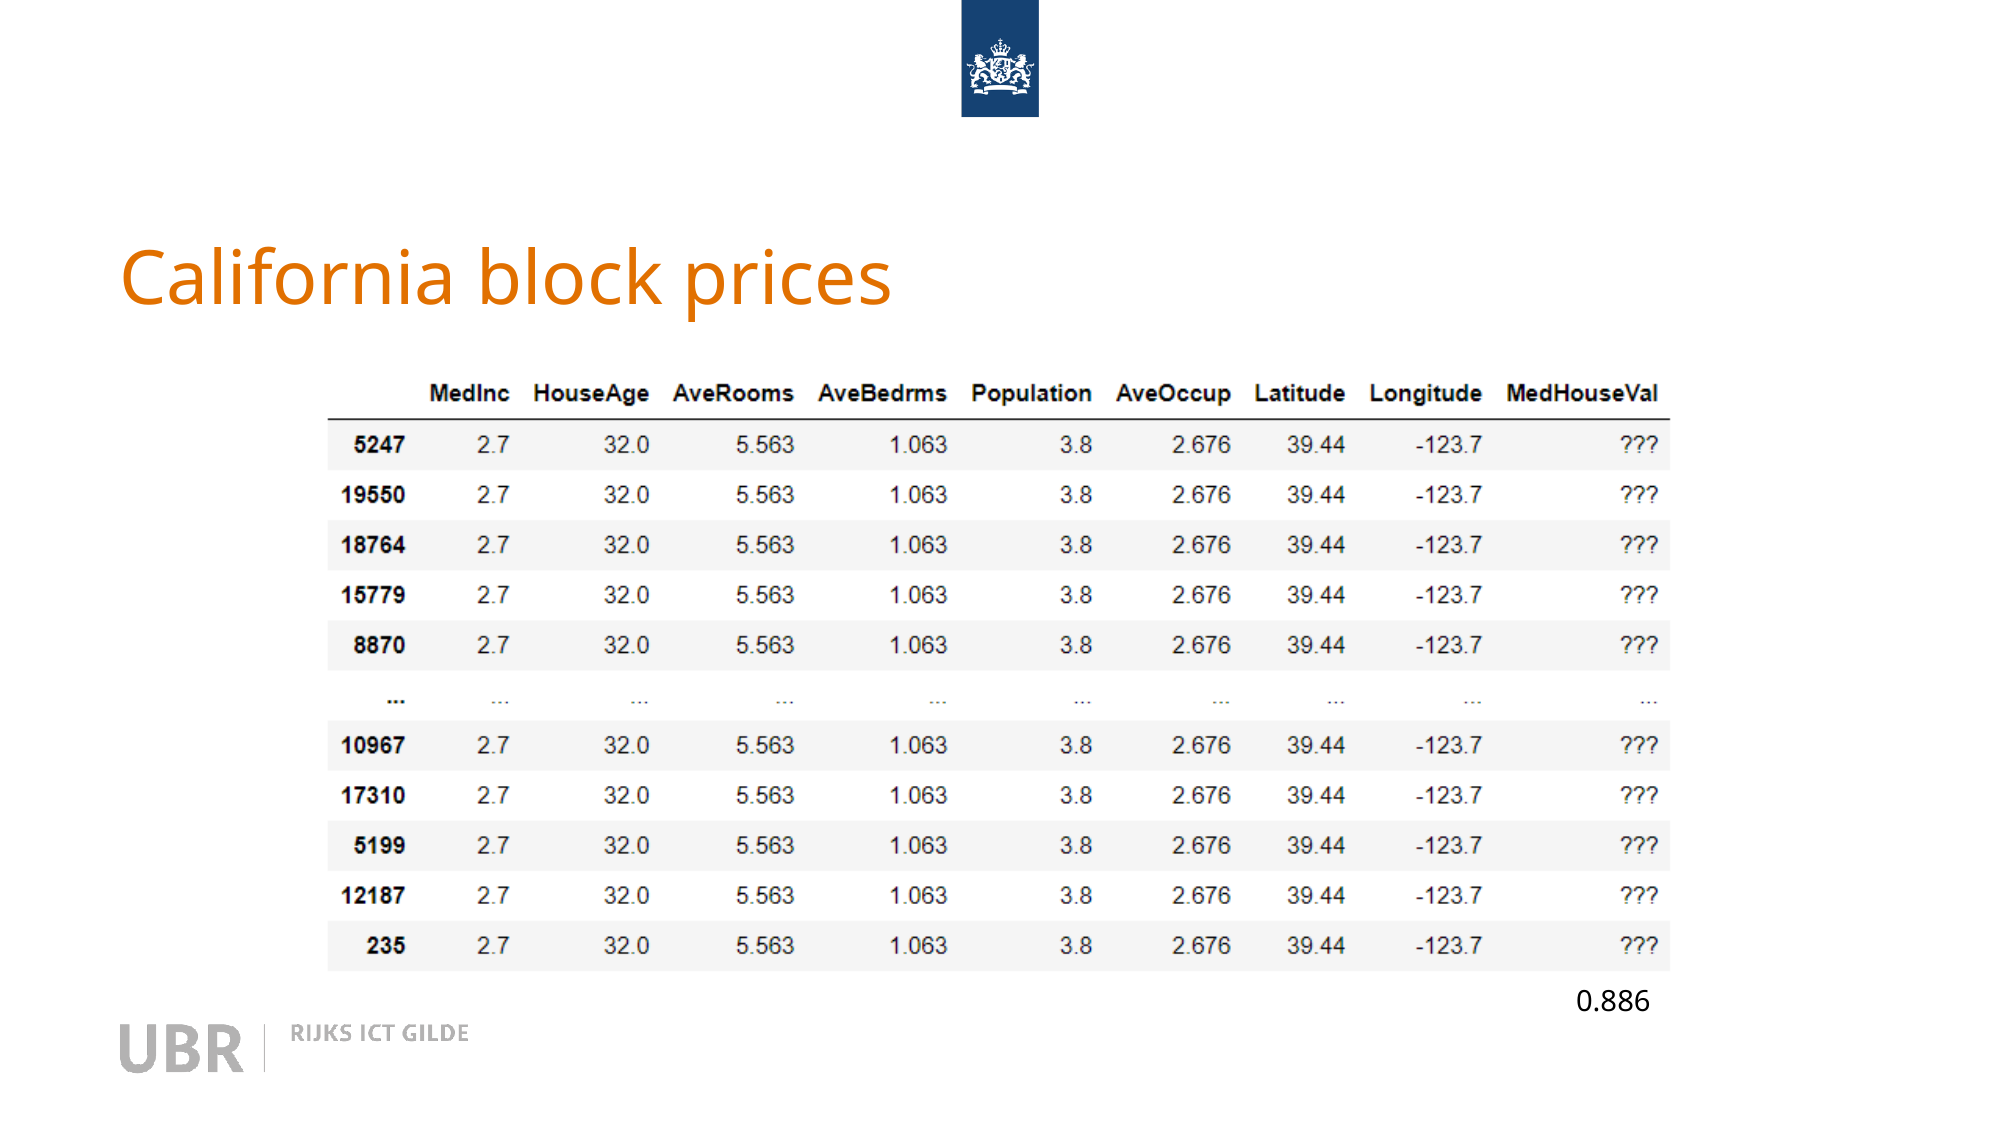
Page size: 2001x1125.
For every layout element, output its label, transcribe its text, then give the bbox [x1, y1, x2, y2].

text_box 0.886 [1561, 975, 1697, 1025]
picture [924, 0, 1075, 166]
picture [325, 378, 1675, 976]
title California block prices [104, 172, 1897, 329]
picture [115, 1020, 470, 1076]
